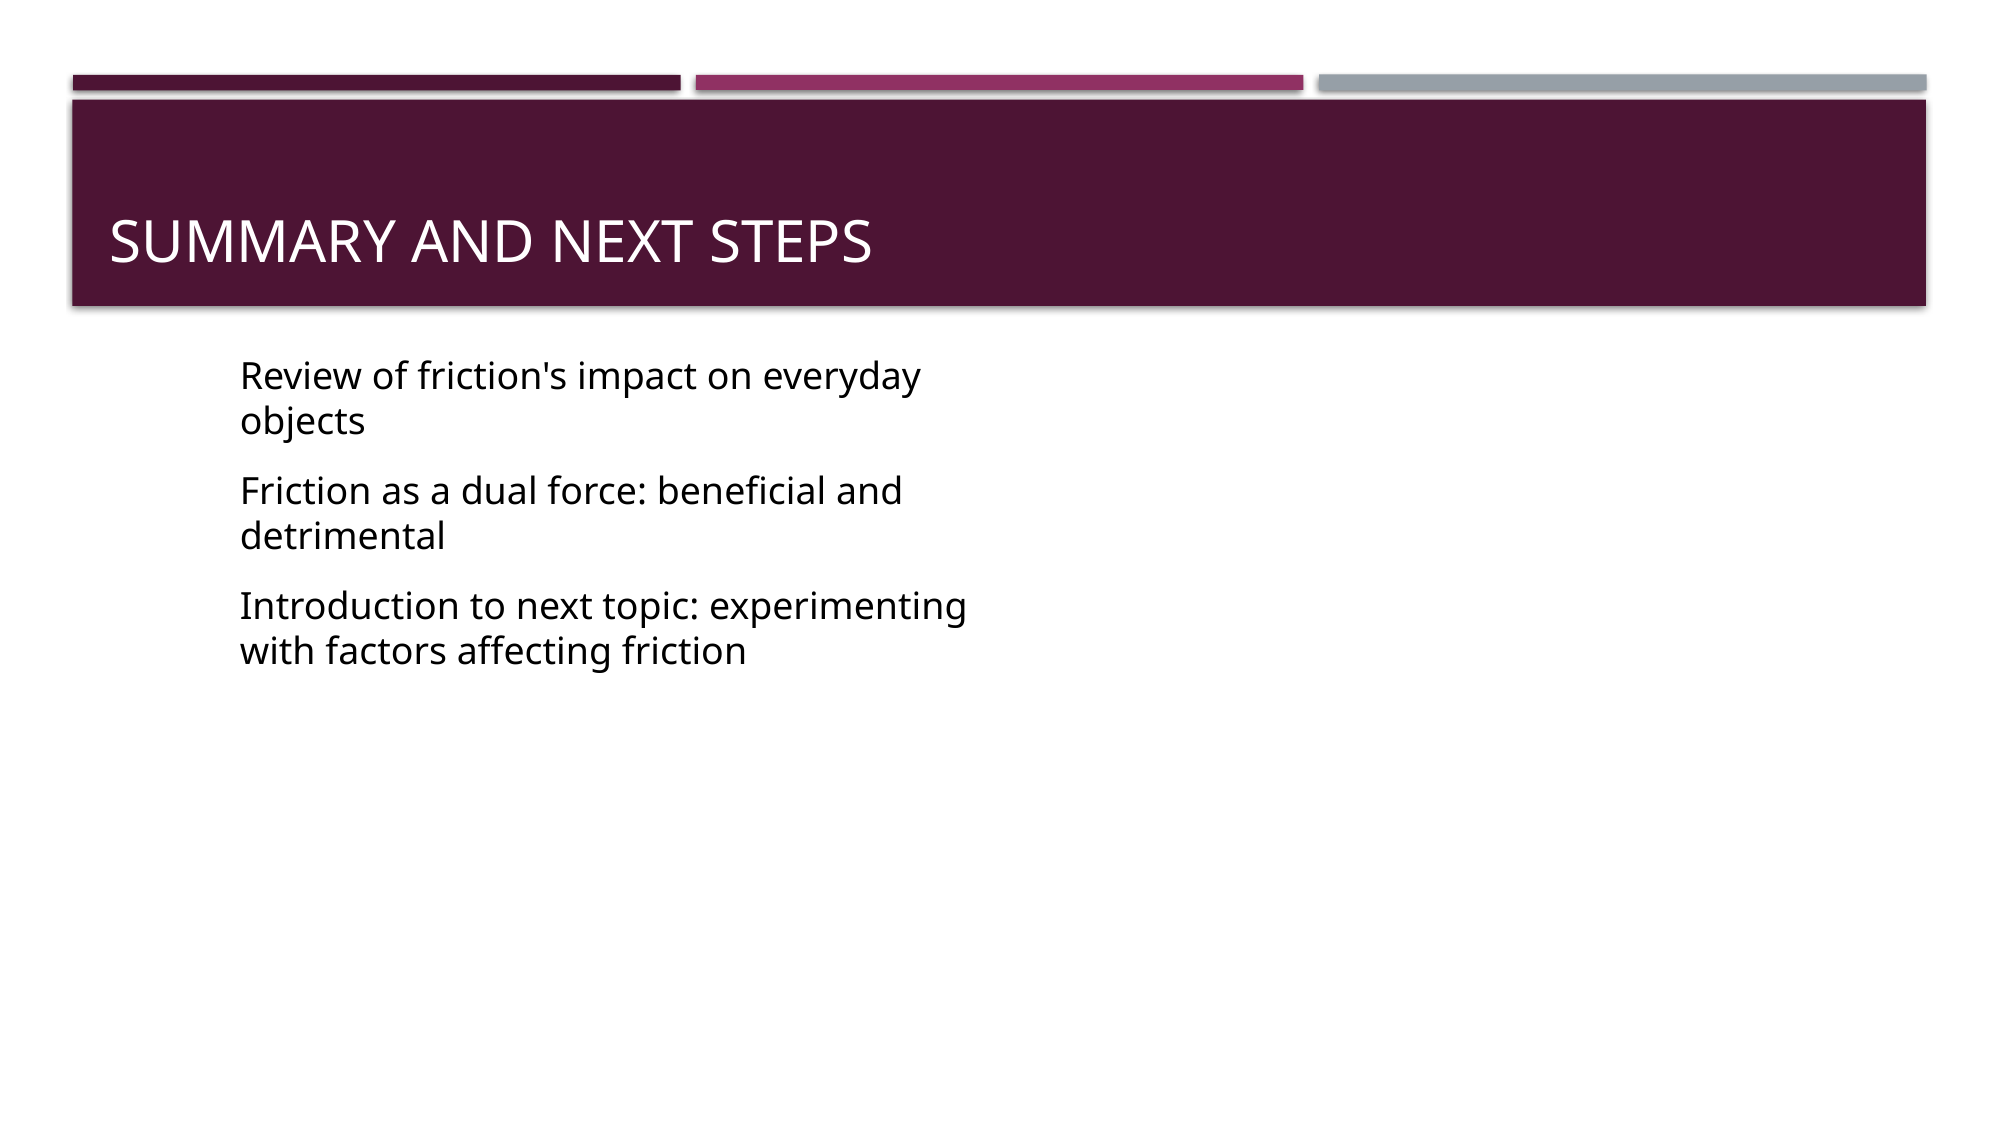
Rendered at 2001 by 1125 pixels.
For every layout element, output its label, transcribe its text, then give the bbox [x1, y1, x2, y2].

title Summary and Next Steps [94, 119, 1904, 282]
text_box Review of friction's impact on everyday objects Friction as a dual force: beneficial and detrimental Introduction to next topic: experimenting with factors affecting friction [224, 299, 1050, 680]
